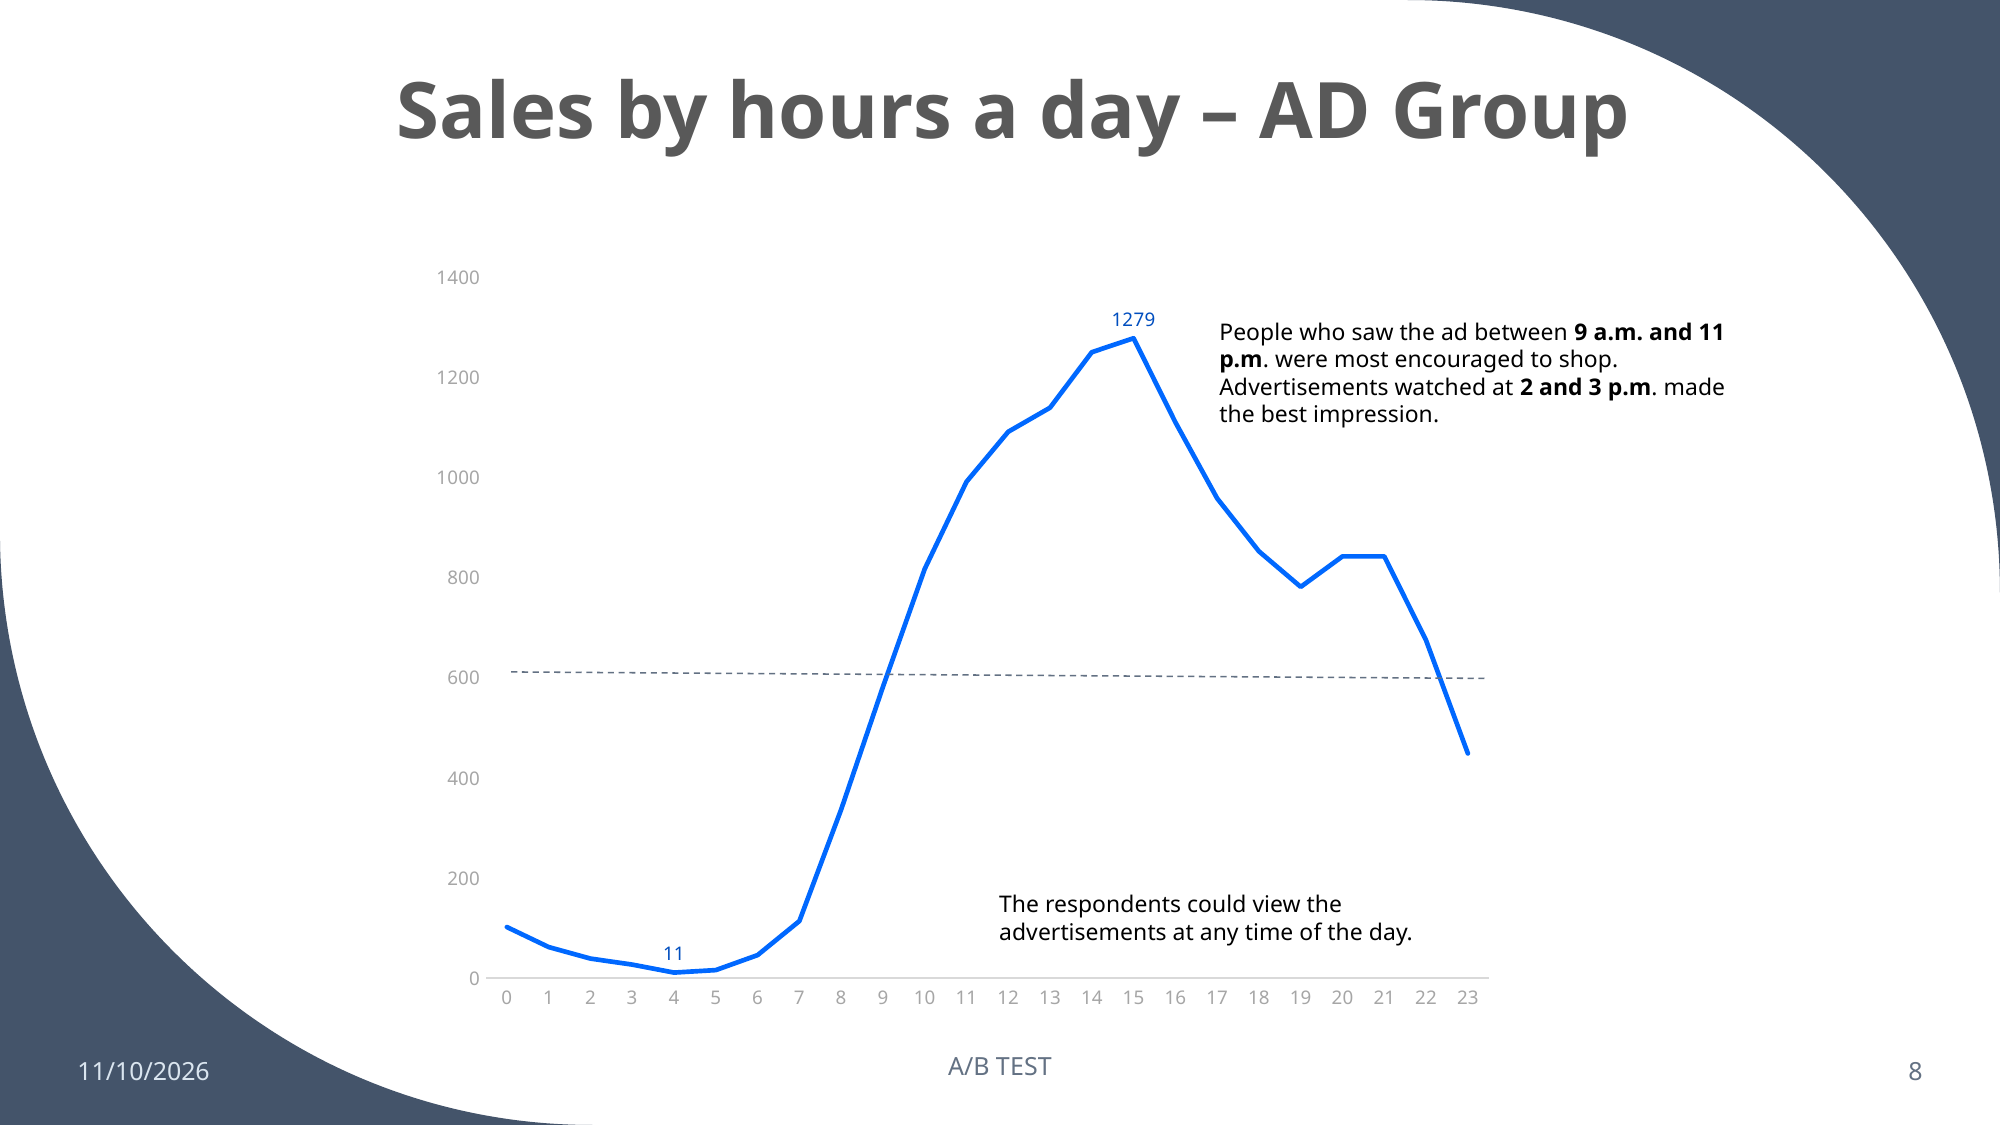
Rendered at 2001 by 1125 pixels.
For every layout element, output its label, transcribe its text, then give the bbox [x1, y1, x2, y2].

text_box People who saw the ad between 9 a.m. and 11 p.m. were most encouraged to shop. Advertisements watched at 2 and 3 p.m. made the best impression. [1527, 309, 1762, 435]
footer A/B TEST [662, 1042, 1338, 1103]
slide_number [62, 1042, 342, 1103]
slide_number 8 [1665, 1042, 1938, 1103]
title Sales by hours a day – AD Group [232, 62, 1796, 257]
chart [419, 237, 1527, 1024]
